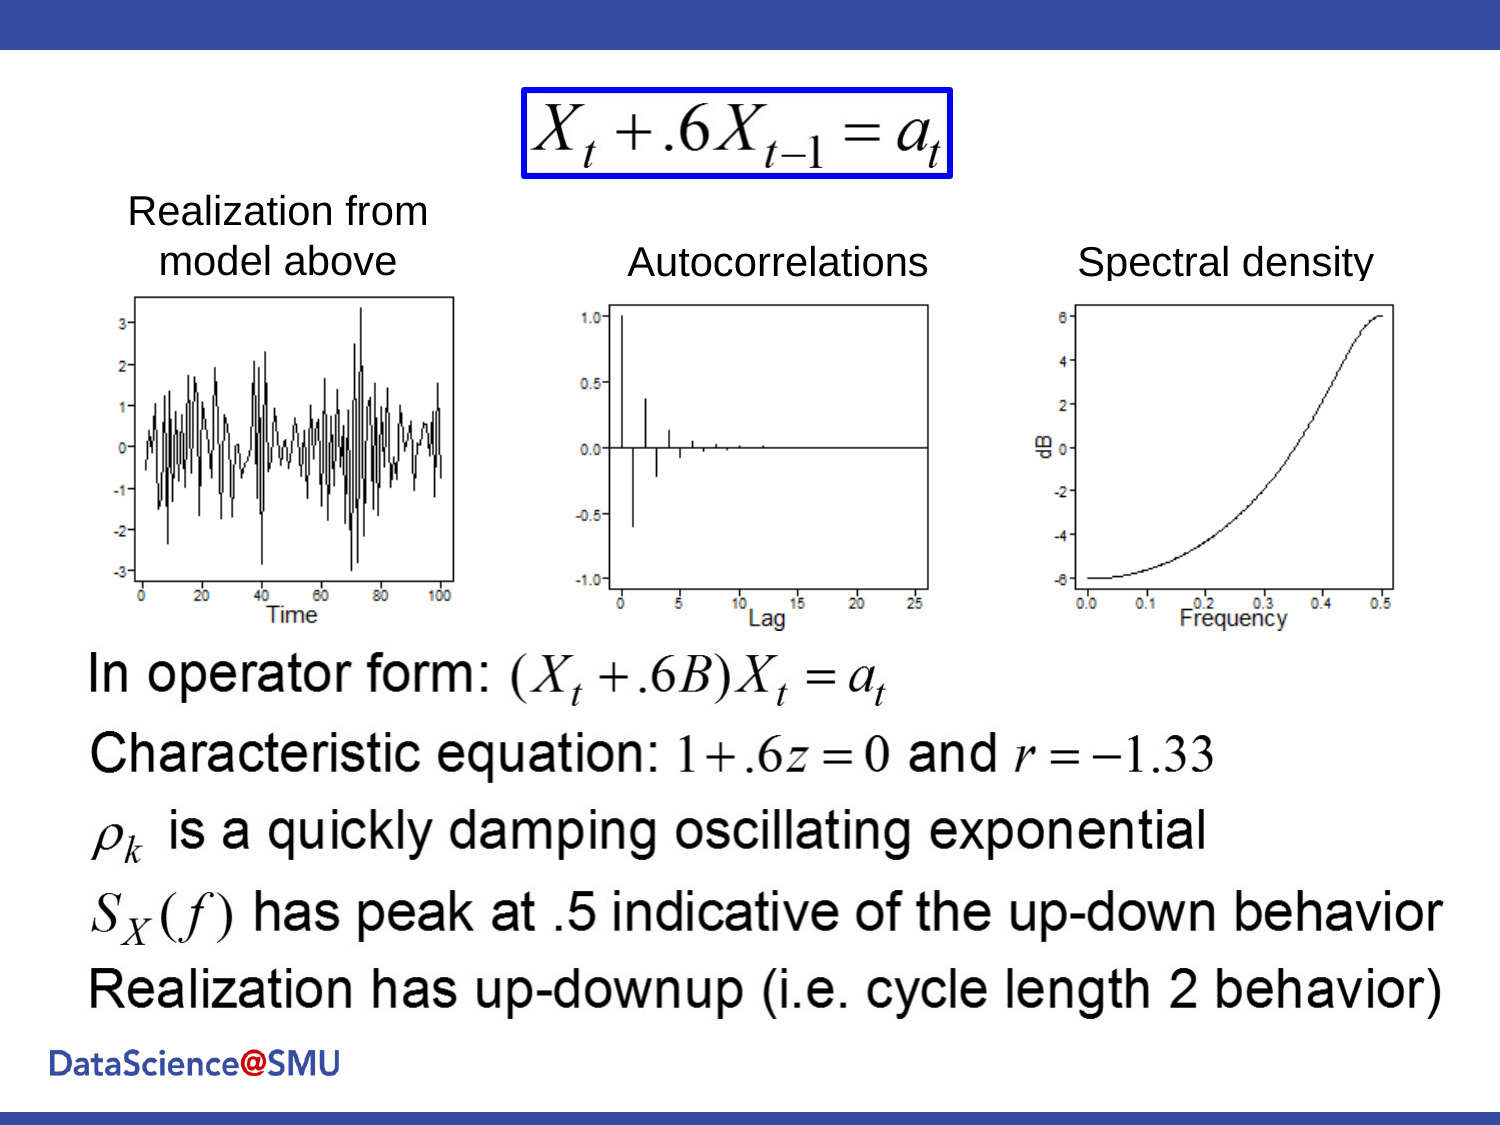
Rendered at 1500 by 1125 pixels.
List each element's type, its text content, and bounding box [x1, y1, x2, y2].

picture [87, 884, 1448, 951]
picture [87, 963, 1444, 1025]
picture [50, 1049, 339, 1076]
text_box Realization from model above [75, 176, 482, 293]
picture [103, 281, 478, 631]
picture [87, 803, 1209, 870]
picture [87, 645, 891, 713]
text_box Autocorrelations [612, 227, 950, 293]
picture [87, 726, 1217, 790]
picture [521, 87, 954, 179]
picture [565, 281, 940, 631]
picture [1027, 281, 1402, 631]
text_box Spectral density [1062, 227, 1400, 281]
